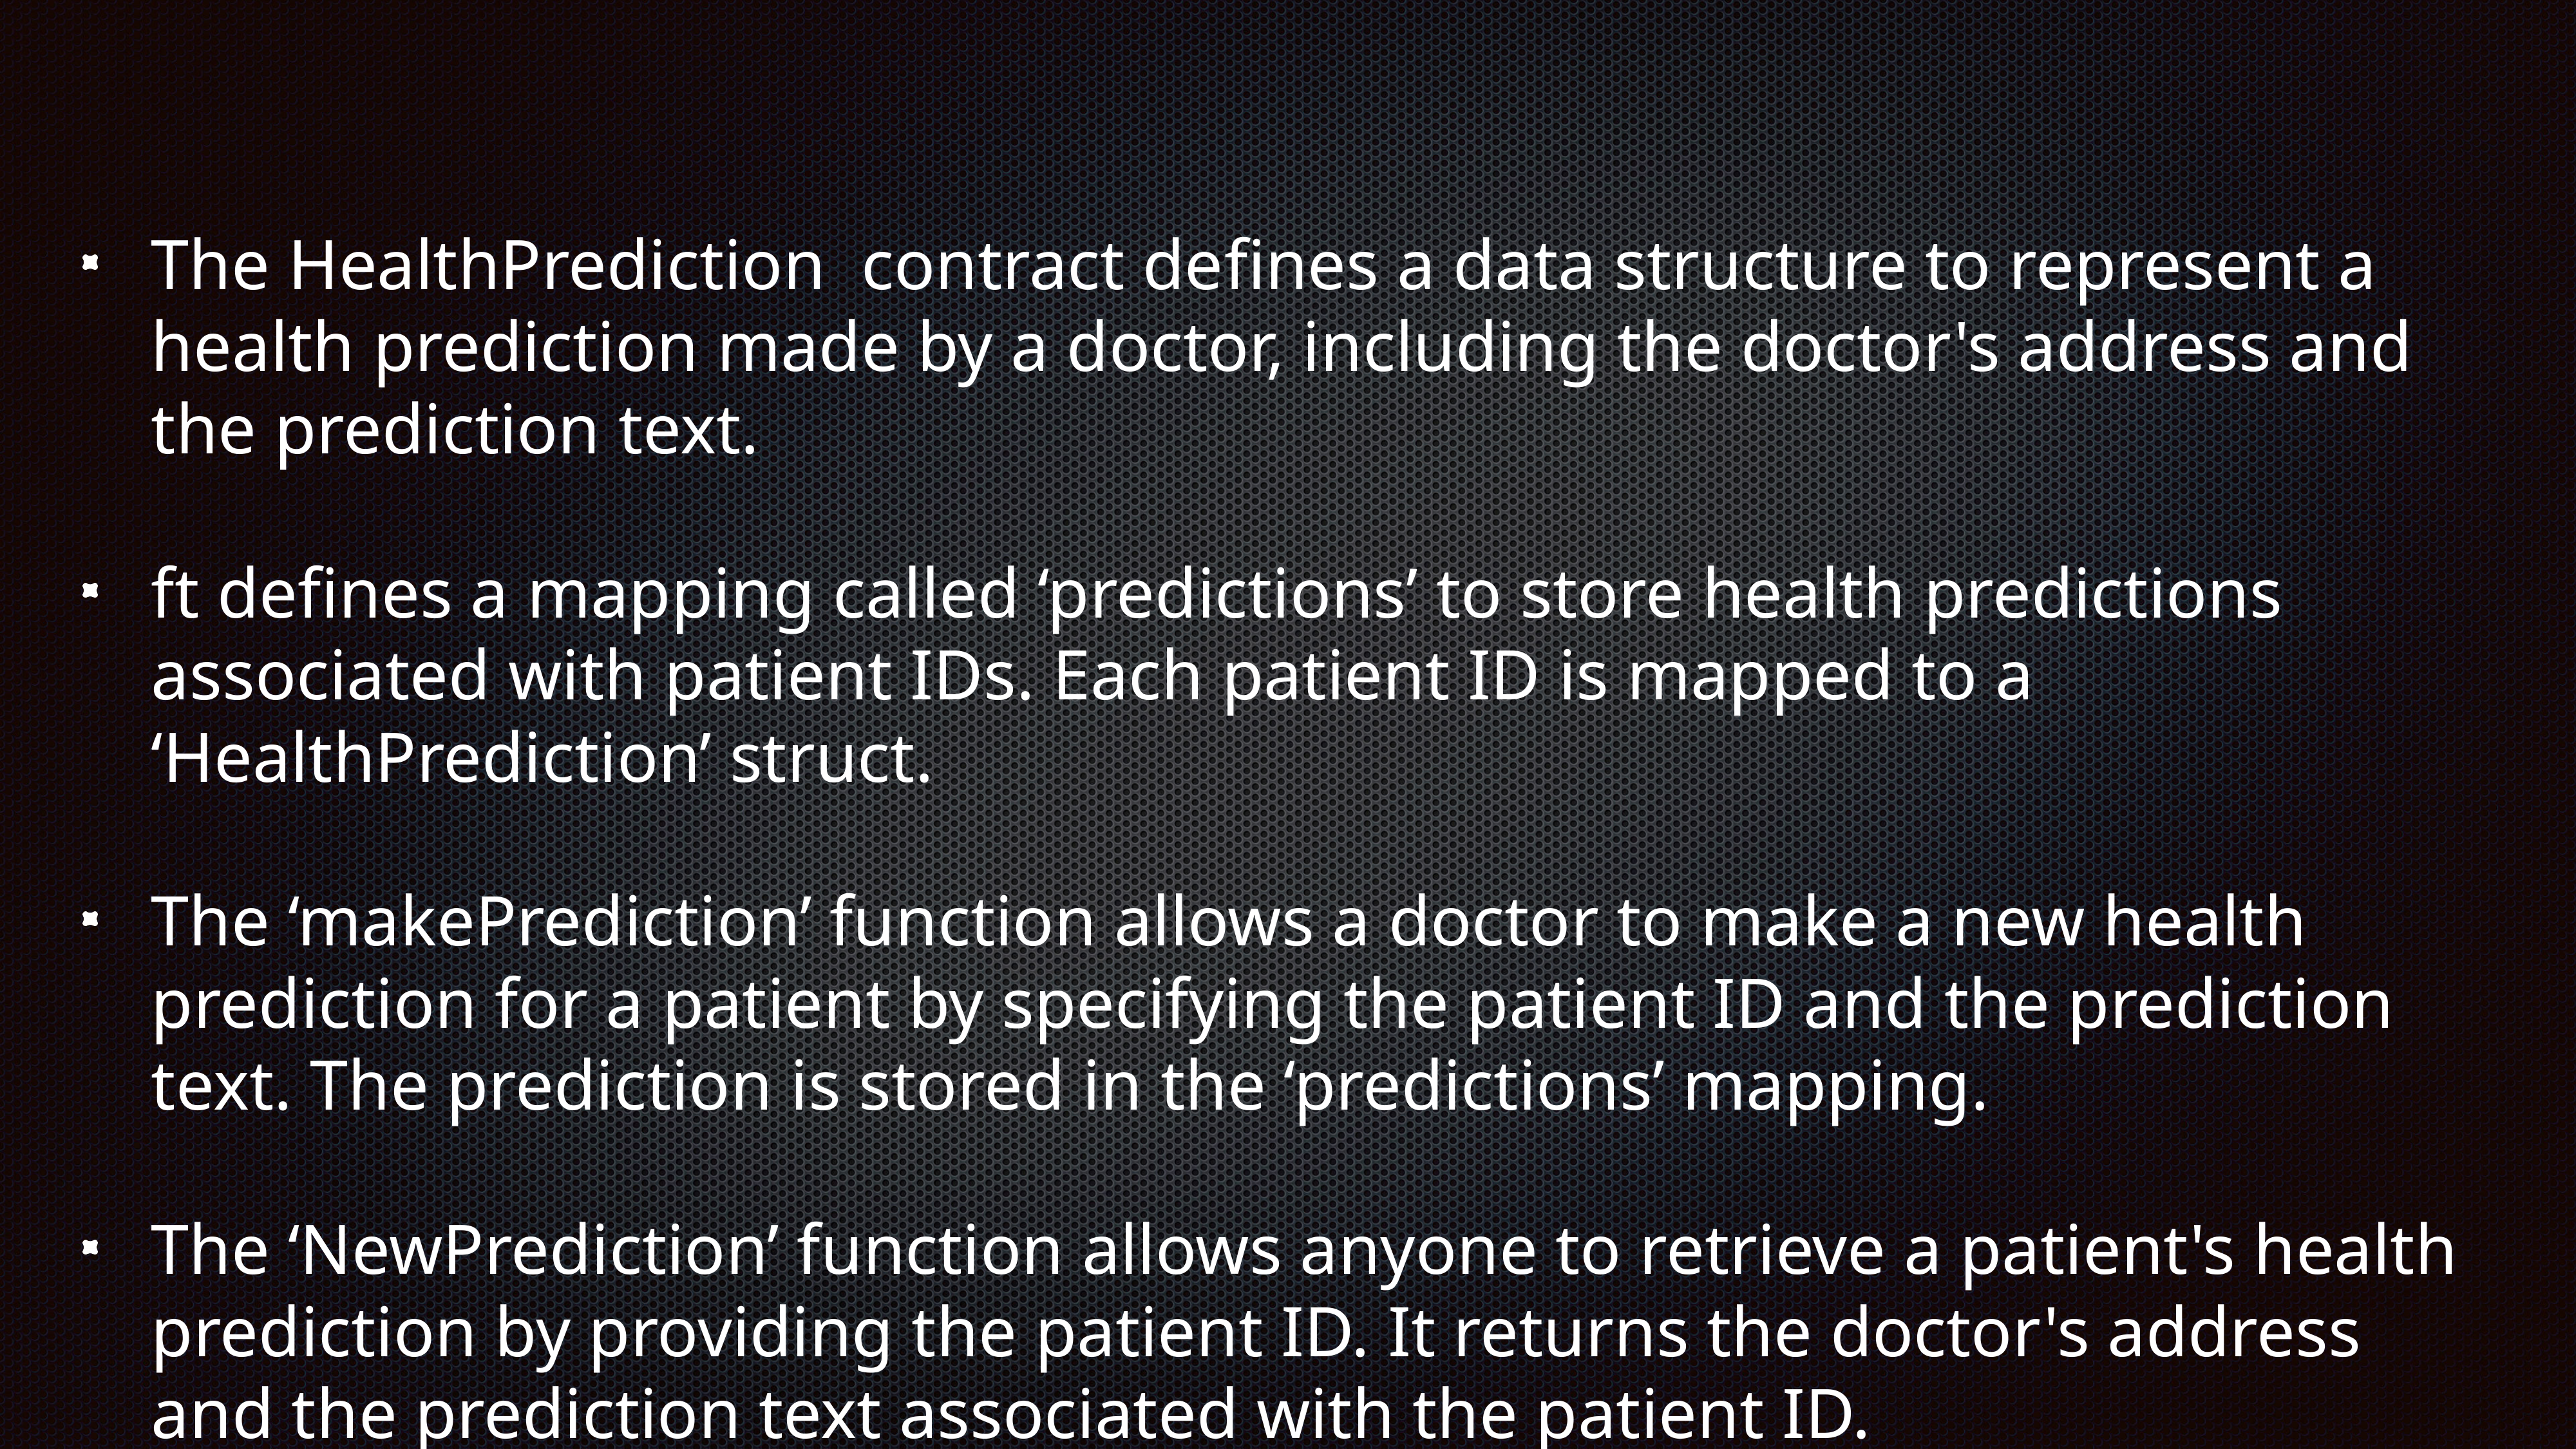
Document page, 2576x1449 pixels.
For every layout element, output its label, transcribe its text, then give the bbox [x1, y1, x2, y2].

picture [0, 0, 2576, 1449]
list The HealthPrediction contract defines a data structure to represent a health prediction made by a doctor, including the doctor's address and the prediction text. ft defines a mapping called ‘predictions’ to store health predictions associated with patient IDs. Each patient ID is mapped to a ‘HealthPrediction’ struct. The ‘makePrediction’ function allows a doctor to make a new health prediction for a patient by specifying the patient ID and the prediction text. The prediction is stored in the ‘predictions’ mapping. The ‘NewPrediction’ function allows anyone to retrieve a patient's health prediction by providing the patient ID. It returns the doctor's address and the prediction text associated with the patient ID. [82, 220, 2503, 1396]
